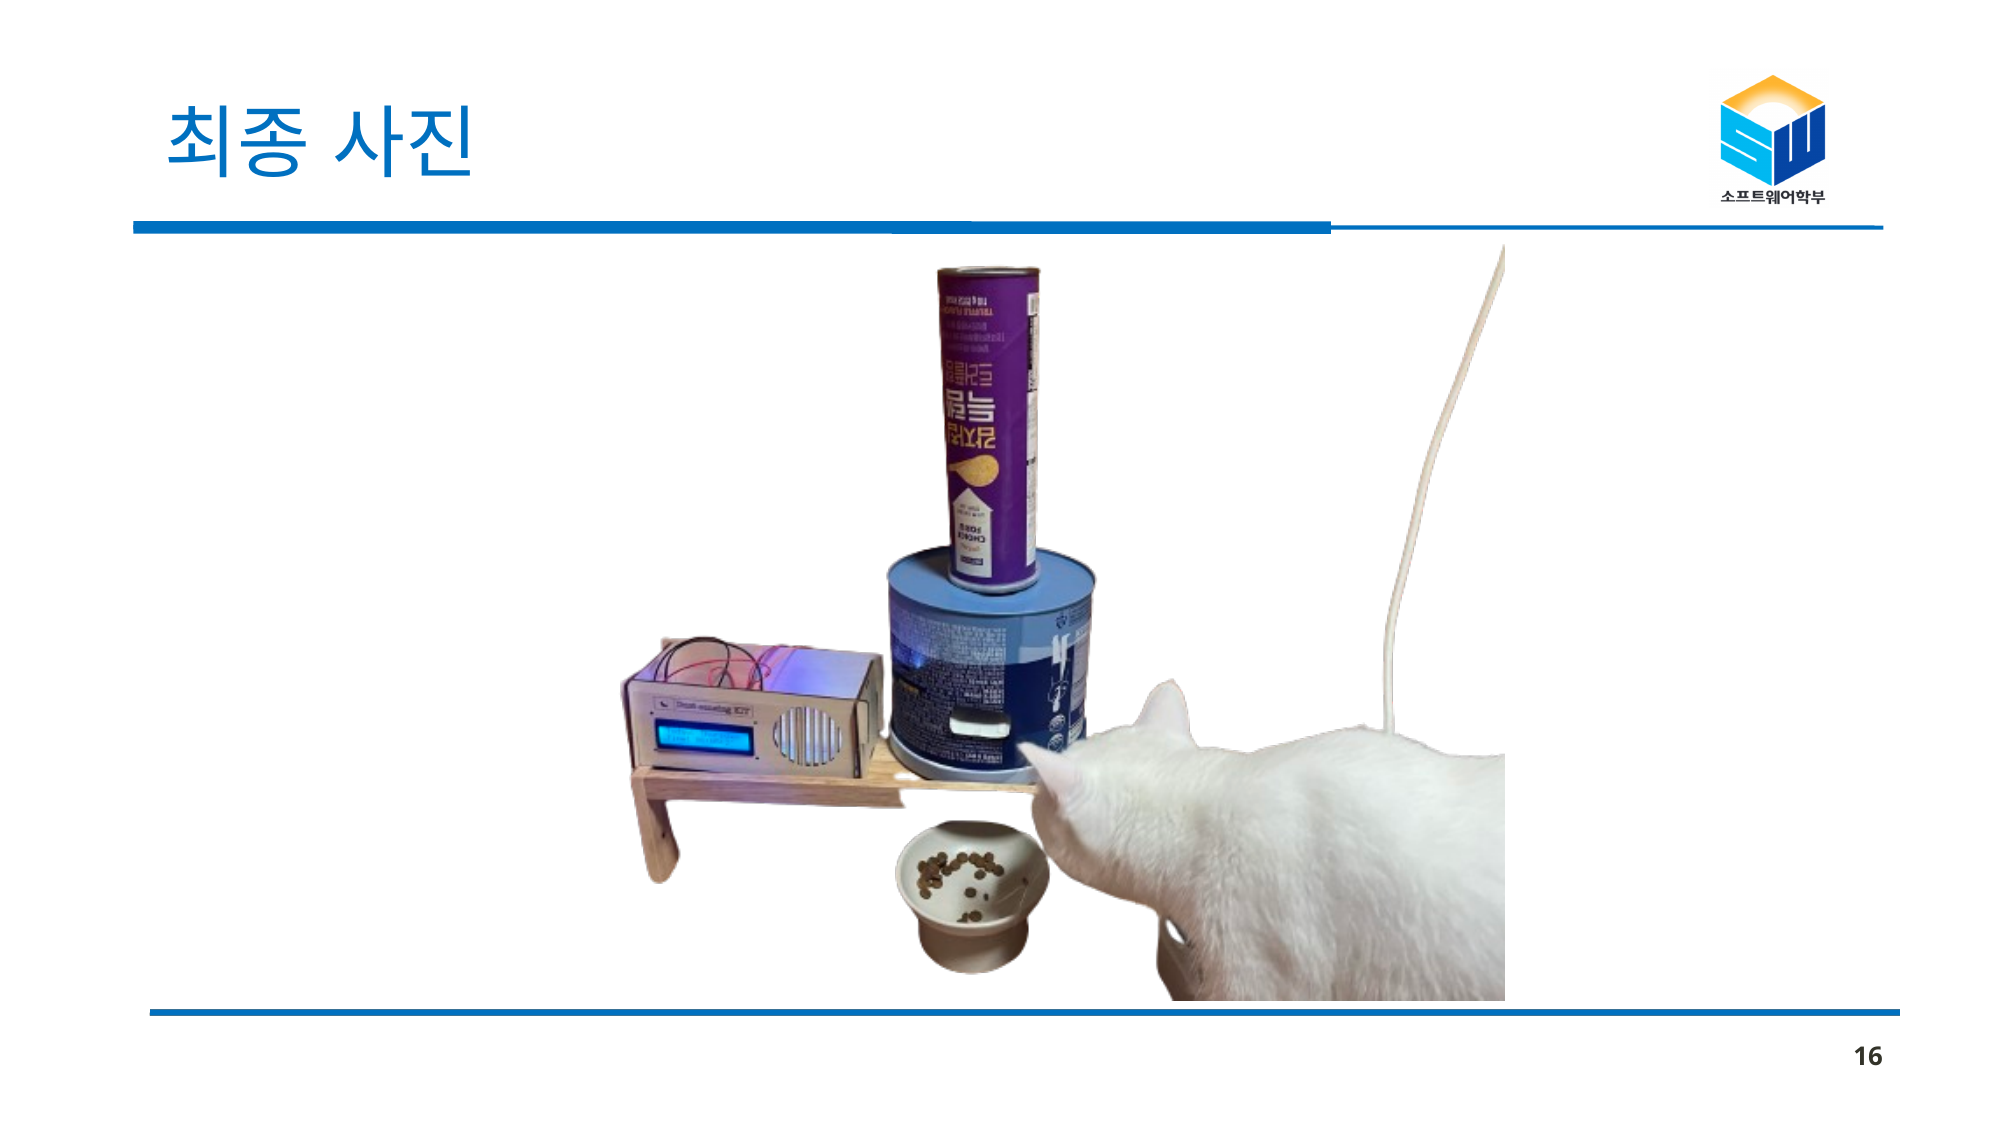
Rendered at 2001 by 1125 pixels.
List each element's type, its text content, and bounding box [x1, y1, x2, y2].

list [495, 244, 1505, 1001]
picture [1709, 68, 1829, 208]
slide_number 16 [1480, 1032, 1898, 1083]
title 최종 사진 [149, 66, 1647, 213]
